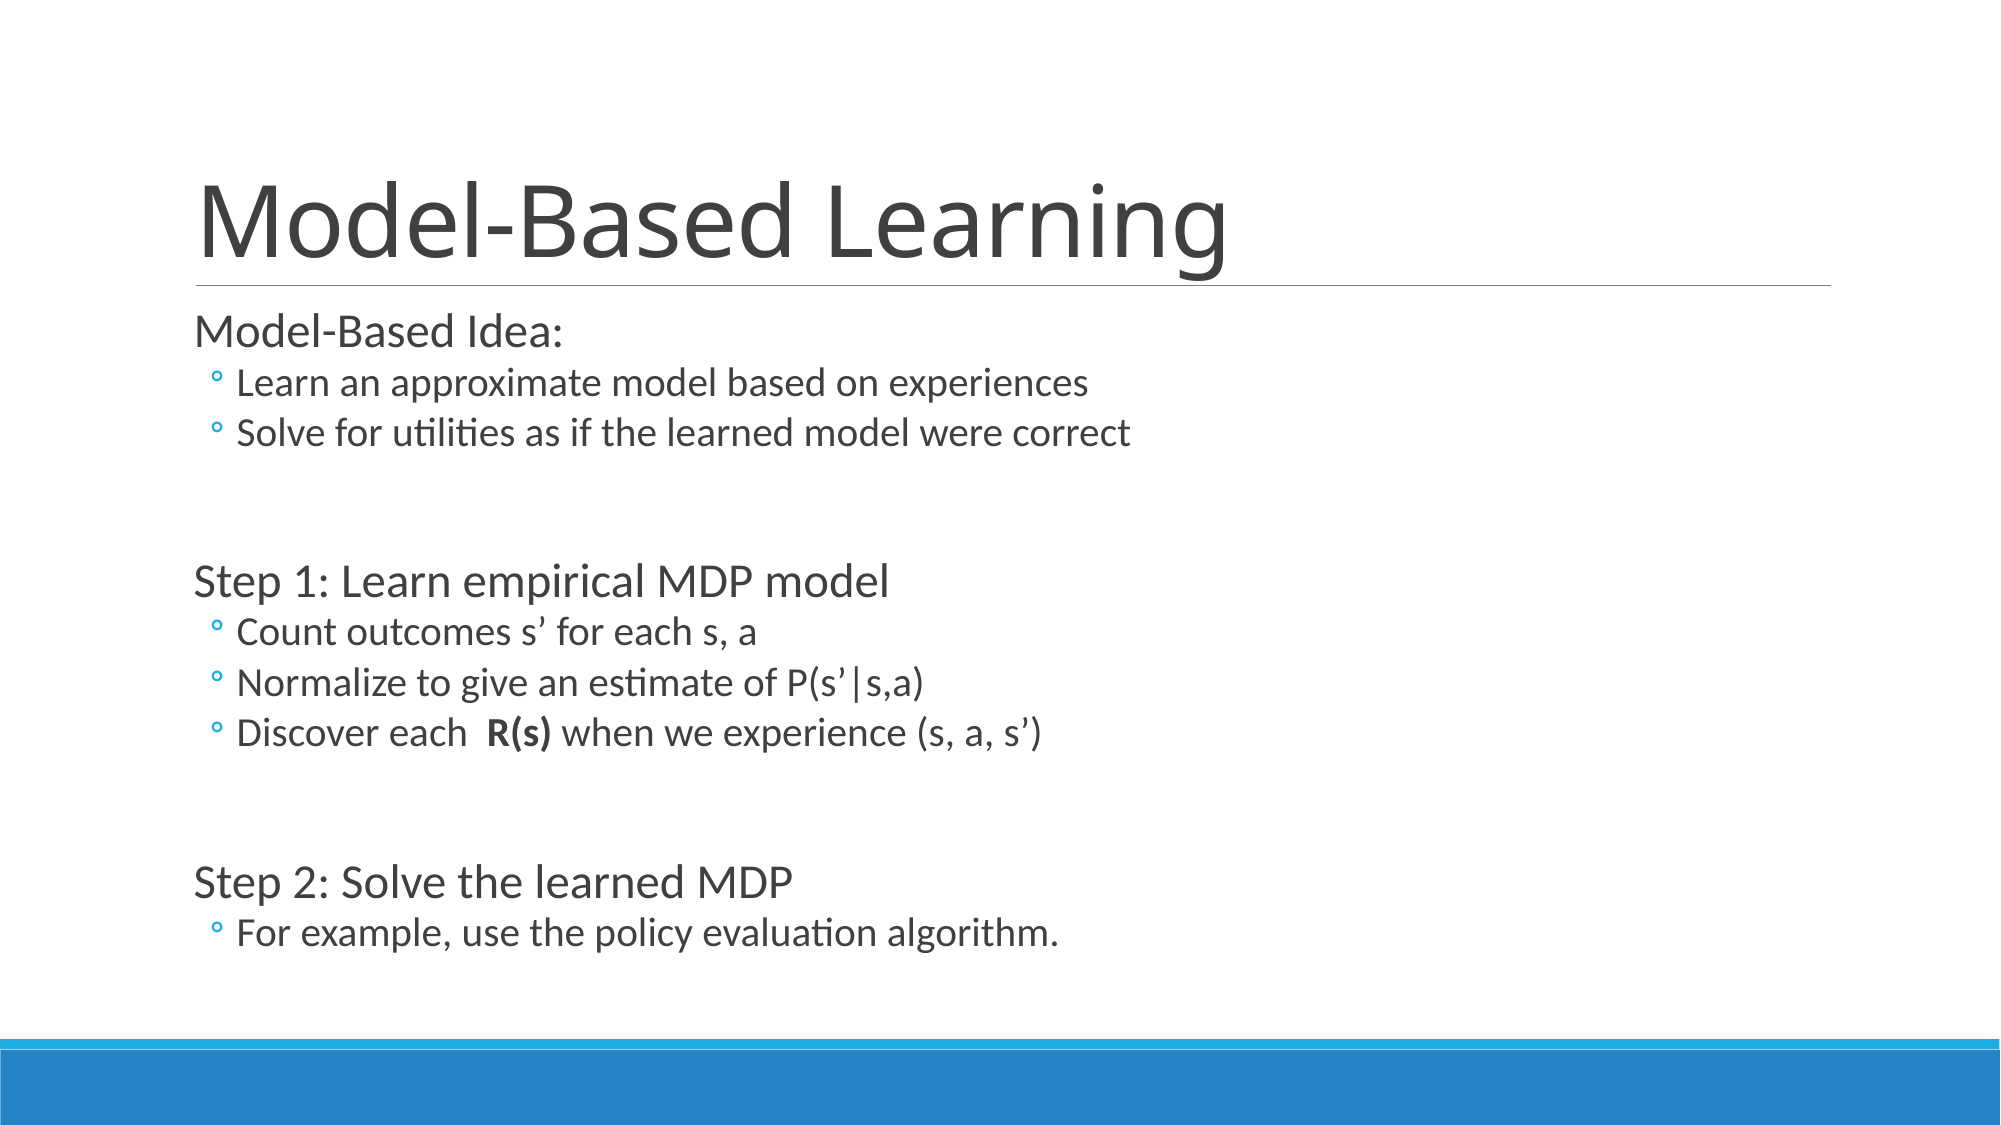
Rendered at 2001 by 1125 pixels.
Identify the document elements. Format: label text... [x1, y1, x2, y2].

title Model-Based Learning [180, 47, 1830, 285]
list Model-Based Idea: Learn an approximate model based on experiences Solve for utilities as if the learned model were correct Step 1: Learn empirical MDP model Count outcomes s’ for each s, a Normalize to give an estimate of P(s’|s,a) Discover each R(s) when we experience (s, a, s’) Step 2: Solve the learned MDP For example, use the policy evaluation algorithm. [180, 302, 1830, 963]
